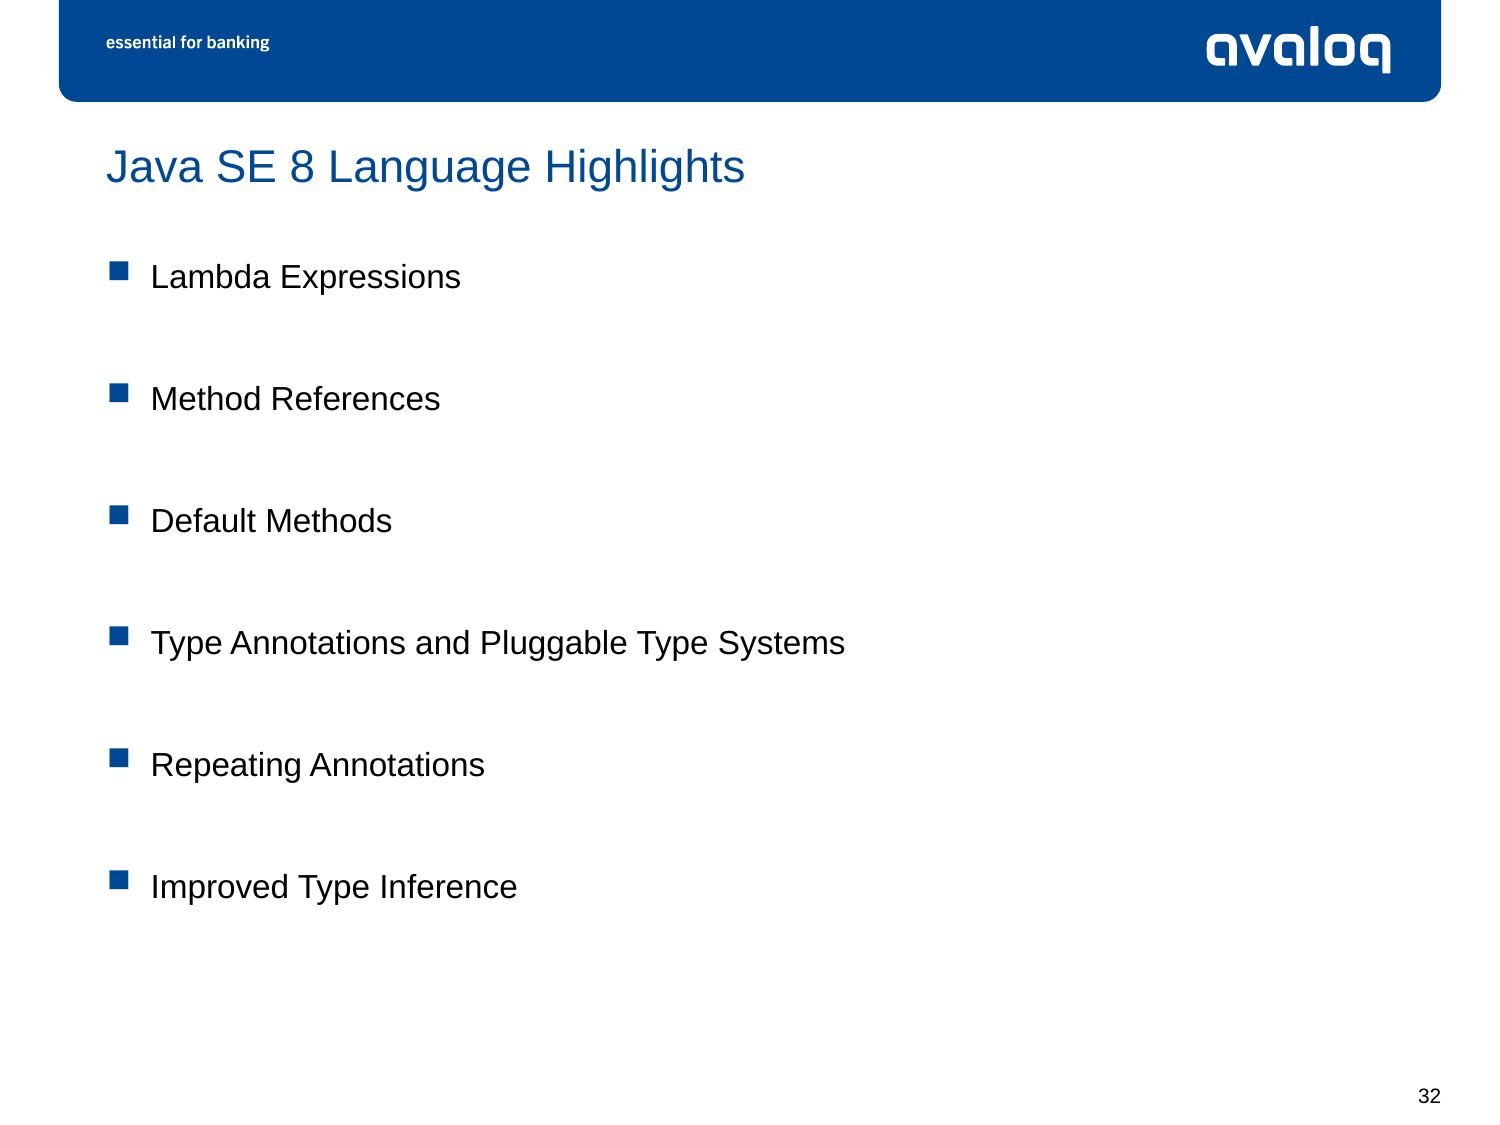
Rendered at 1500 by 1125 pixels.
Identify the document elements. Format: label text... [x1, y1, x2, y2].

list Lambda Expressions Method References Default Methods Type Annotations and Pluggable Type Systems Repeating Annotations Improved Type Inference [105, 255, 1394, 1042]
slide_number 32 [1200, 1082, 1442, 1112]
title Java SE 8 Language Highlights [105, 142, 1394, 215]
